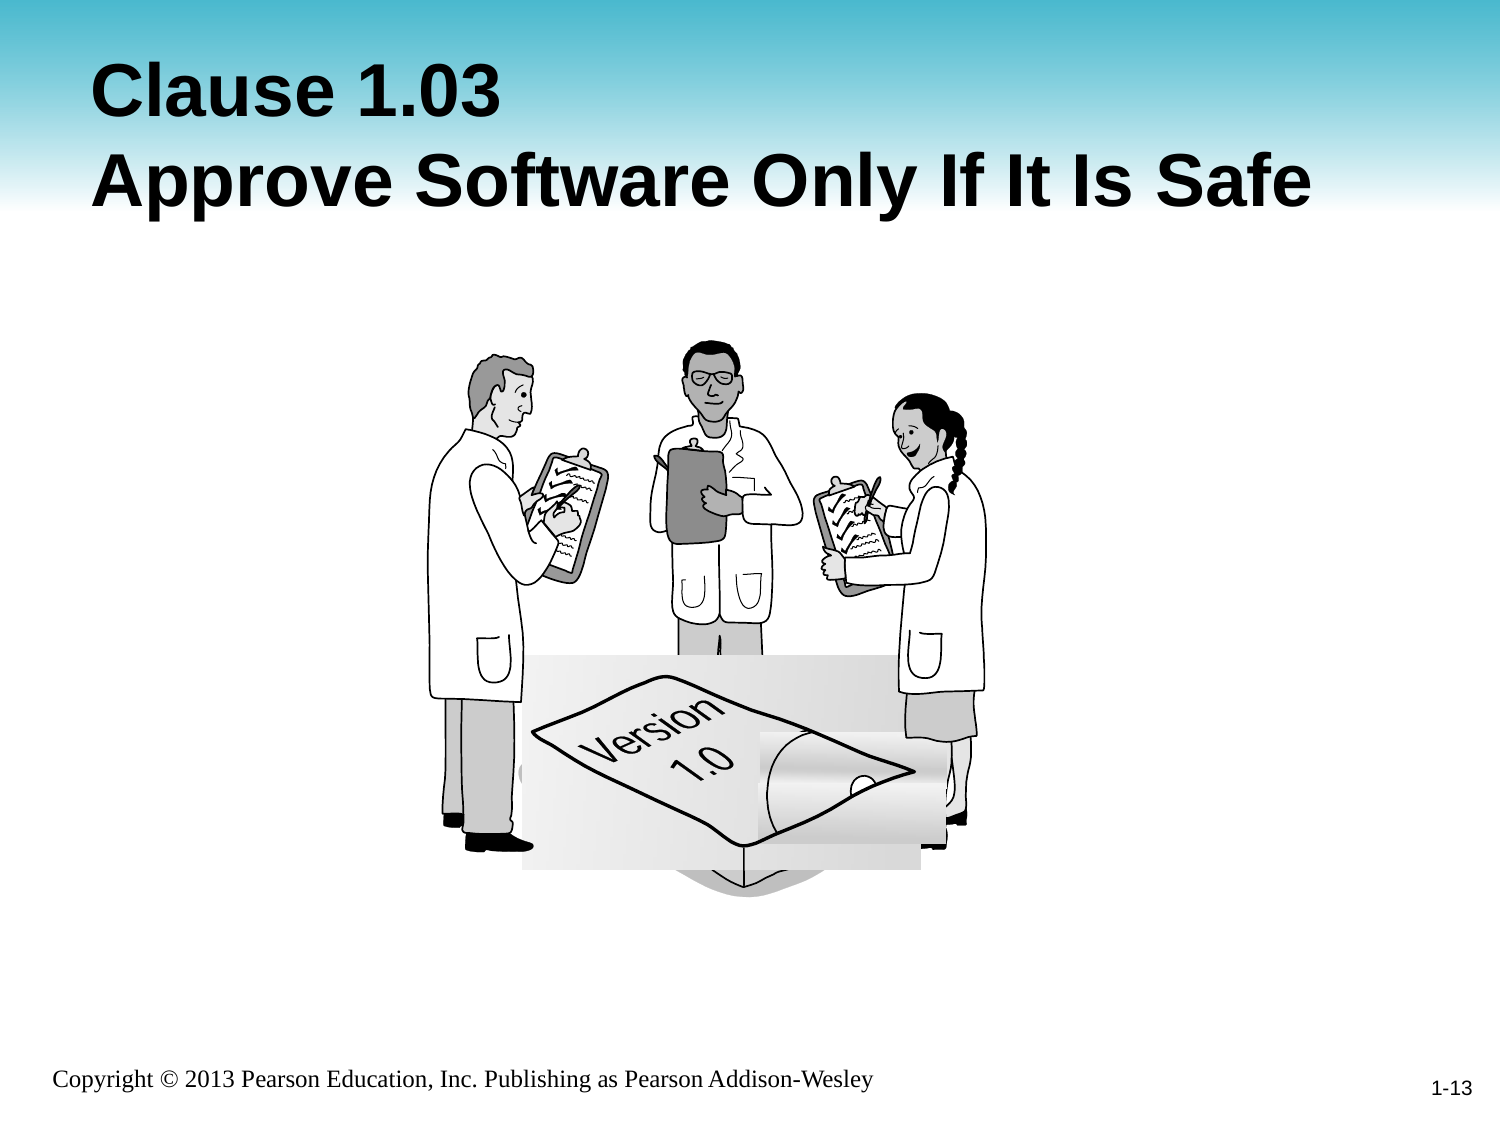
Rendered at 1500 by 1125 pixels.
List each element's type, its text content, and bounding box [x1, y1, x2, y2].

picture [424, 337, 988, 901]
slide_number 1-13 [1174, 1049, 1488, 1125]
title Clause 1.03 Approve Software Only If It Is Safe [74, 12, 1438, 251]
